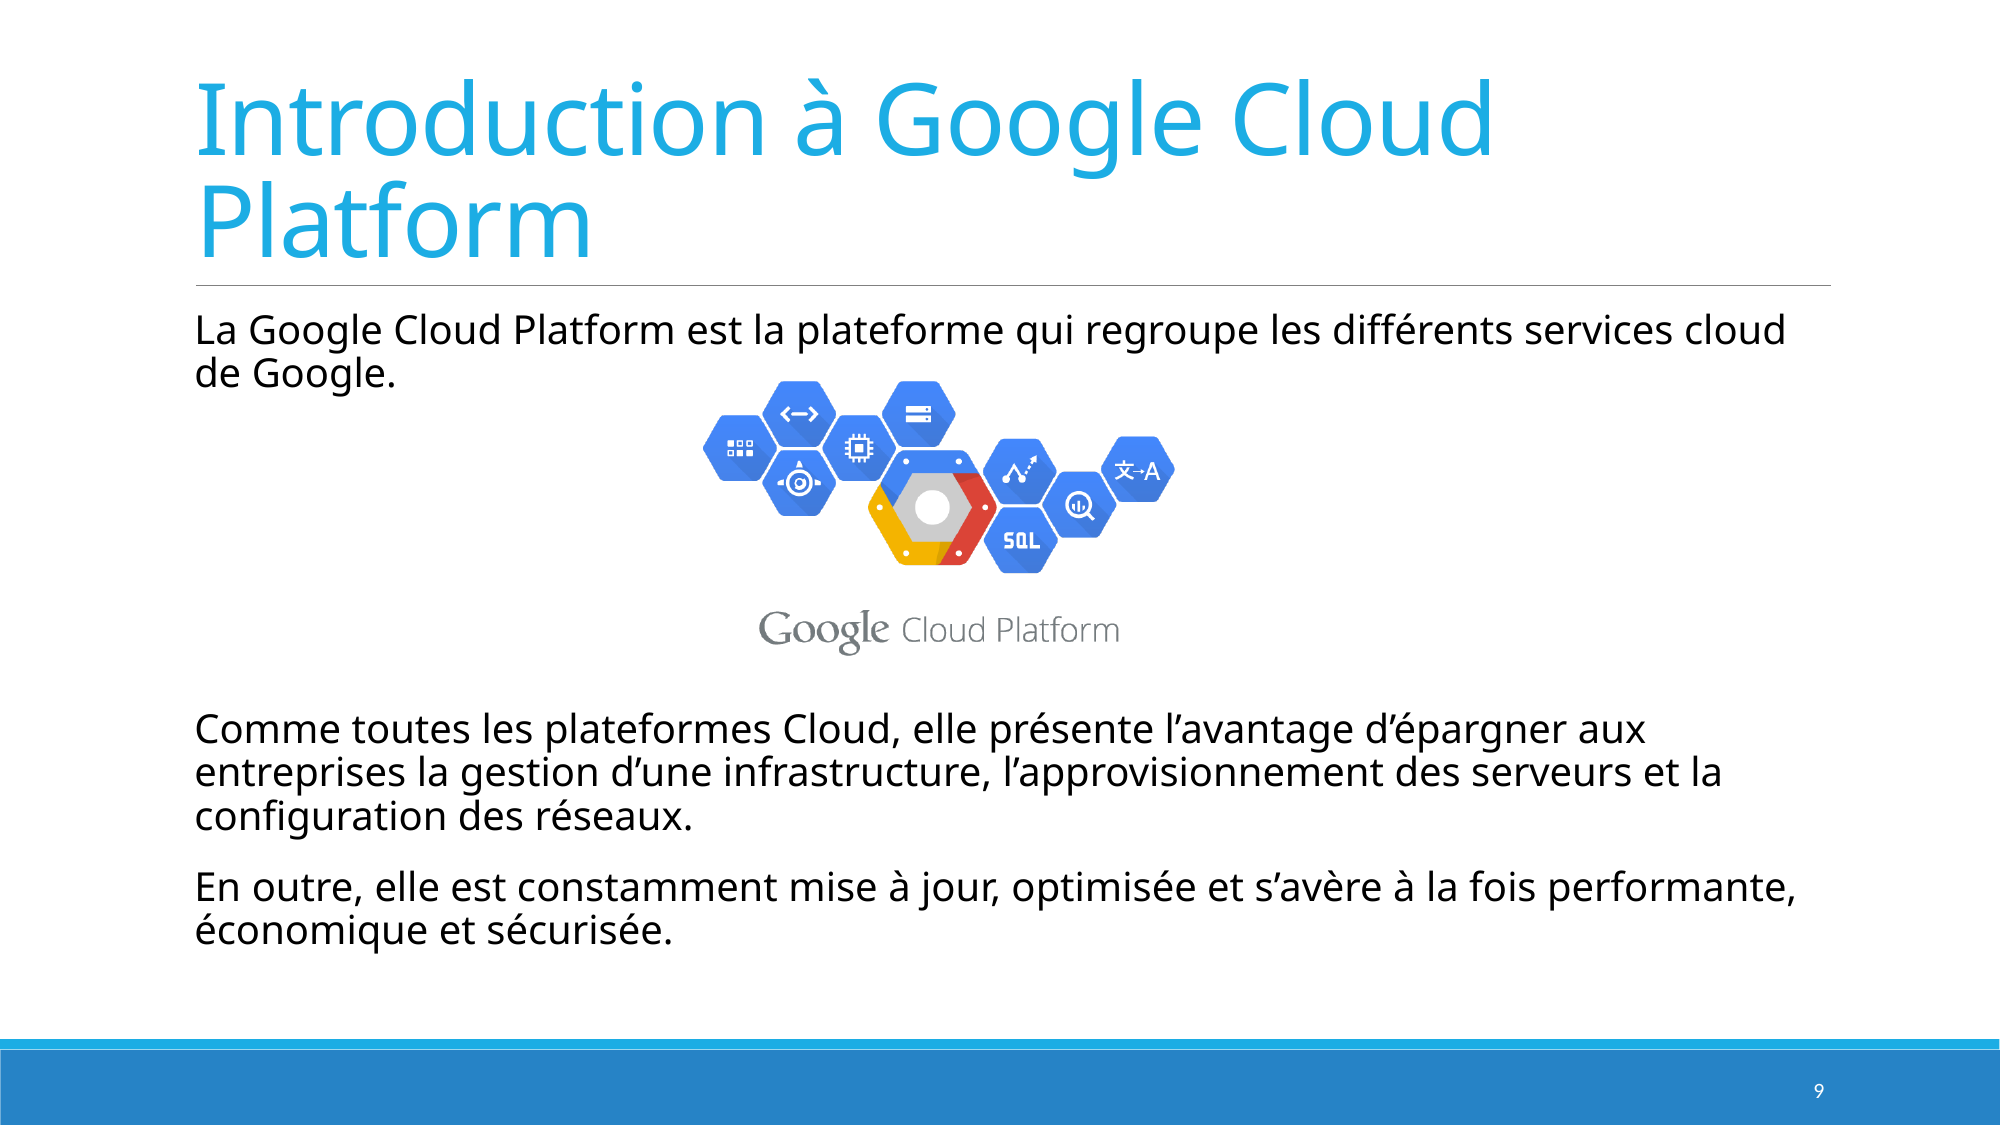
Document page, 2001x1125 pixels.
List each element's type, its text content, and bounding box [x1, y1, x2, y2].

picture [626, 369, 1249, 659]
title Introduction à Google Cloud Platform [180, 47, 1830, 285]
slide_number 9 [1624, 1059, 1840, 1120]
list La Google Cloud Platform est la plateforme qui regroupe les différents services cloud de Google. Comme toutes les plateformes Cloud, elle présente l’avantage d’épargner aux entreprises la gestion d’une infrastructure, l’approvisionnement des serveurs et la configuration des réseaux. En outre, elle est constamment mise à jour, optimisée et s’avère à la fois performante, économique et sécurisée. [180, 302, 1830, 963]
